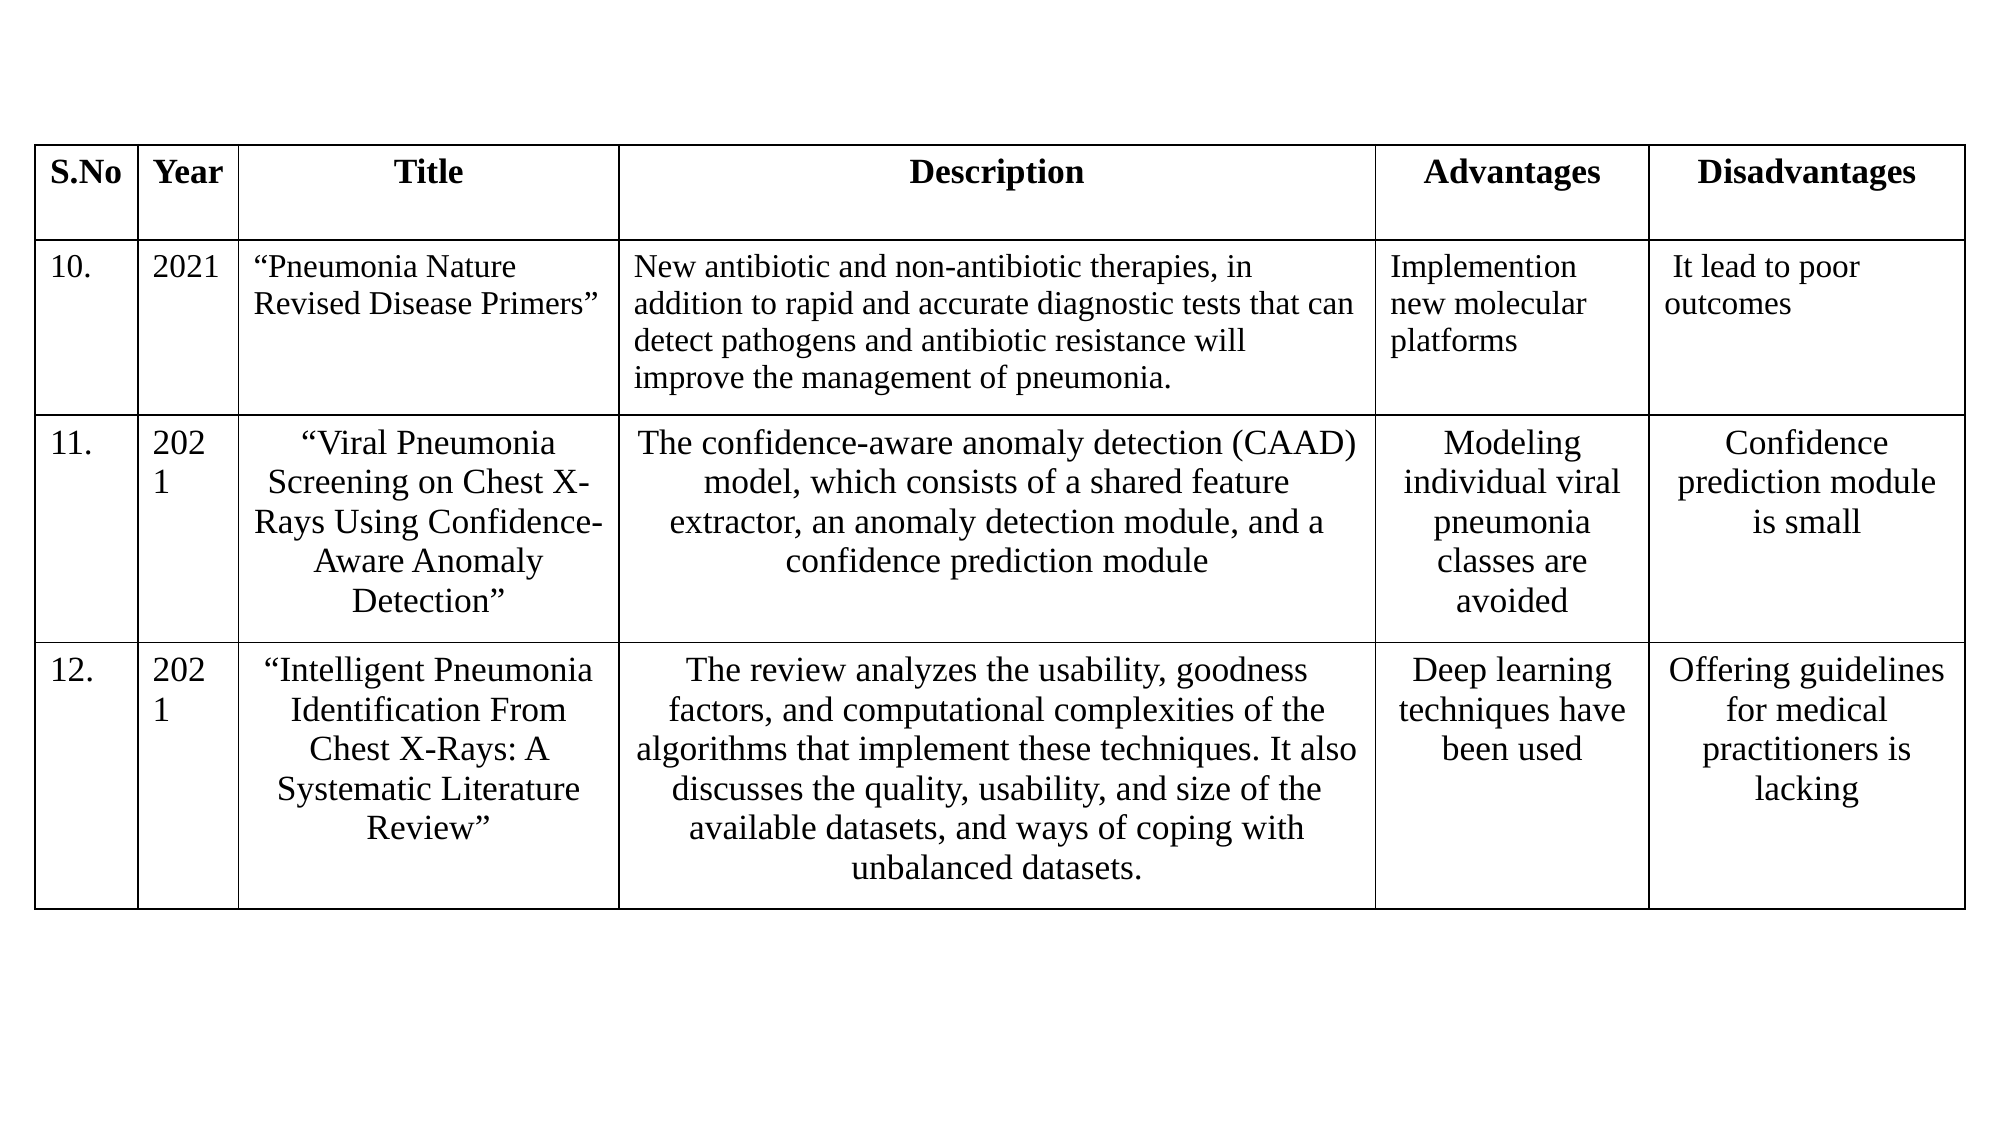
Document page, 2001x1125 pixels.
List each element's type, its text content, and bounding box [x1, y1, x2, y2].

table_cell 12. [36, 643, 137, 908]
table_cell The confidence-aware anomaly detection (CAAD) model, which consists of a shared feature extractor, an anomaly detection module, and a confidence prediction module [620, 416, 1375, 642]
table_cell Deep learning techniques have been used [1376, 643, 1648, 908]
table_cell Offering guidelines for medical practitioners is lacking [1650, 643, 1964, 908]
table_cell “Intelligent Pneumonia Identification From Chest X-Rays: A Systematic Literature Review” [239, 643, 618, 908]
table_cell “Viral Pneumonia Screening on Chest X-Rays Using Confidence-Aware Anomaly Detection” [239, 416, 618, 642]
table_cell 2021 [139, 416, 238, 642]
table_cell “Pneumonia Nature Revised Disease Primers” [239, 241, 618, 414]
table_cell It lead to poor outcomes [1650, 241, 1964, 414]
table_cell Modeling individual viral pneumonia classes are avoided [1376, 416, 1648, 642]
table_cell 10. [36, 241, 137, 414]
table_cell Confidence prediction module is small [1650, 416, 1964, 642]
table_cell New antibiotic and non-antibiotic therapies, in addition to rapid and accurate diagnostic tests that can detect pathogens and antibiotic resistance will improve the management of pneumonia. [620, 241, 1375, 414]
table_header Title [239, 146, 618, 239]
table_cell 2021 [139, 241, 238, 414]
table_cell 2021 [139, 643, 238, 908]
table_header Year [139, 146, 238, 239]
table_cell The review analyzes the usability, goodness factors, and computational complexities of the algorithms that implement these techniques. It also discusses the quality, usability, and size of the available datasets, and ways of coping with unbalanced datasets. [620, 643, 1375, 908]
table_header Disadvantages [1650, 146, 1964, 239]
table_cell Implemention new molecular platforms [1376, 241, 1648, 414]
table_header Advantages [1376, 146, 1648, 239]
table_cell 11. [36, 416, 137, 642]
table_header Description [620, 146, 1375, 239]
table_header S.No [36, 146, 137, 239]
